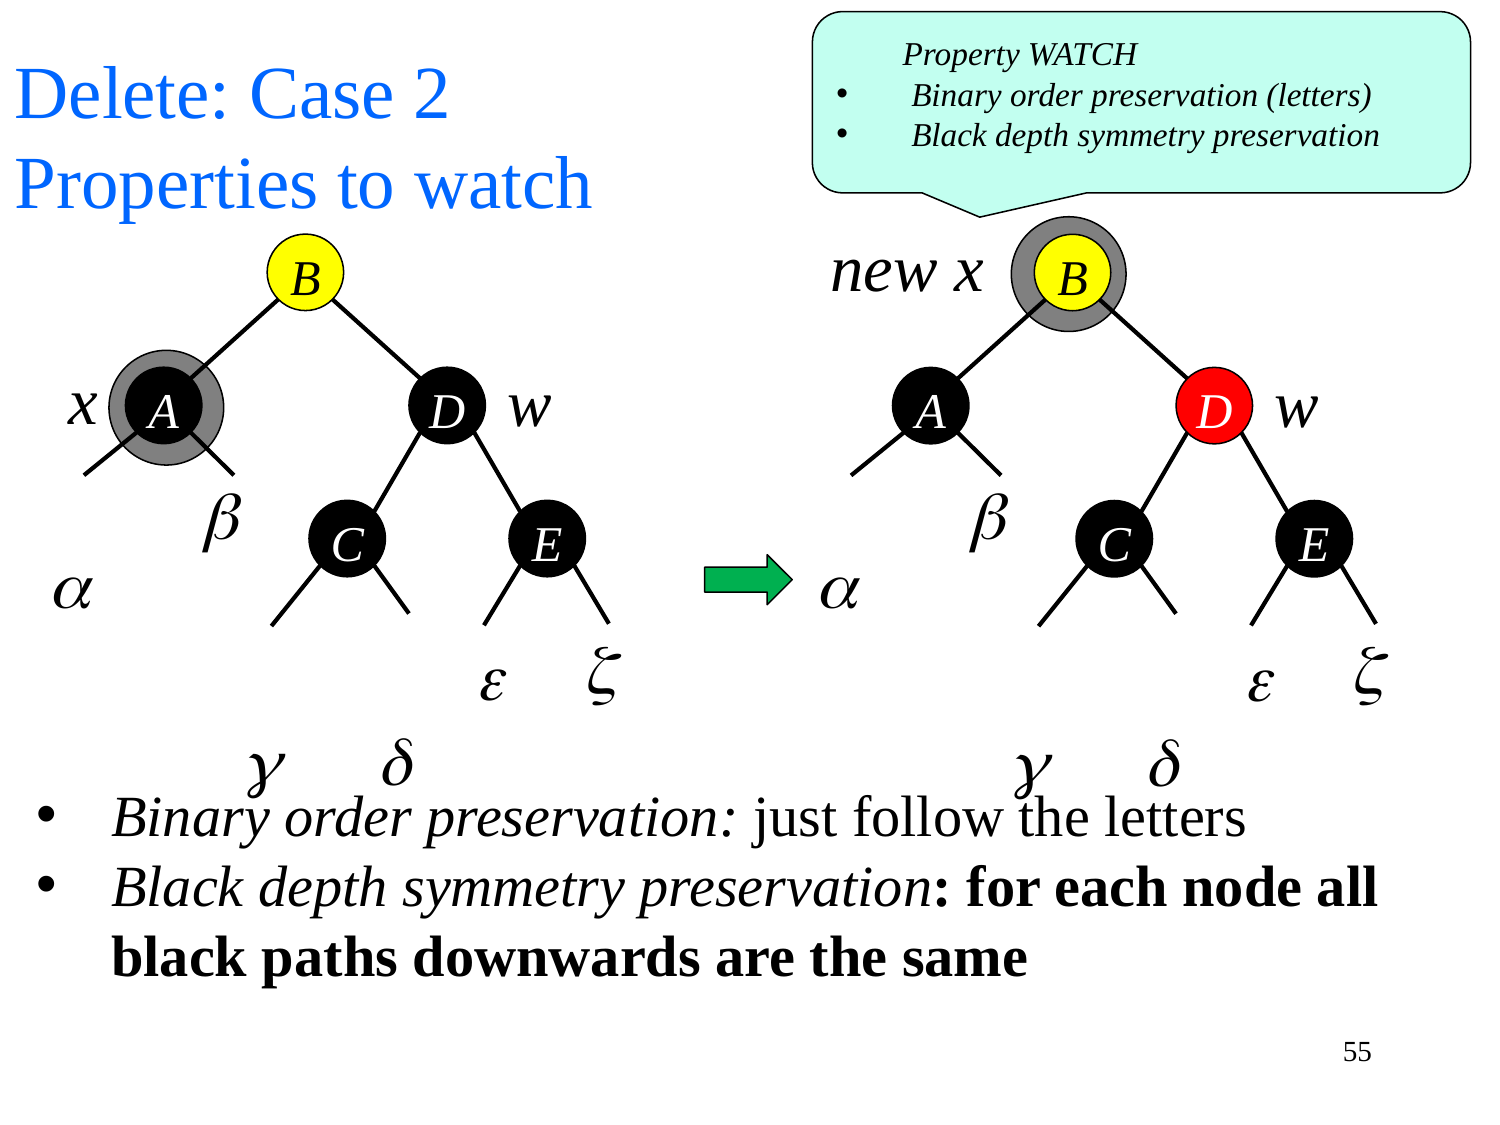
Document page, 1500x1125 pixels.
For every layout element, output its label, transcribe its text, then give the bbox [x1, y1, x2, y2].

text_box Binary order preservation: just follow the letters Black depth symmetry preservation: for each node all black paths downwards are the same [21, 770, 1500, 996]
text_box Property WATCH Binary order preservation (letters) Black depth symmetry preservation [812, 11, 1471, 215]
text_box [21, 233, 647, 717]
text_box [788, 216, 1414, 717]
text_box [704, 554, 783, 605]
text_box Delete: Case 2 Properties to watch [0, 36, 972, 224]
text_box Delete: Case 2 Properties to watch [994, 36, 1500, 224]
slide_number 55 [1074, 1024, 1388, 1101]
